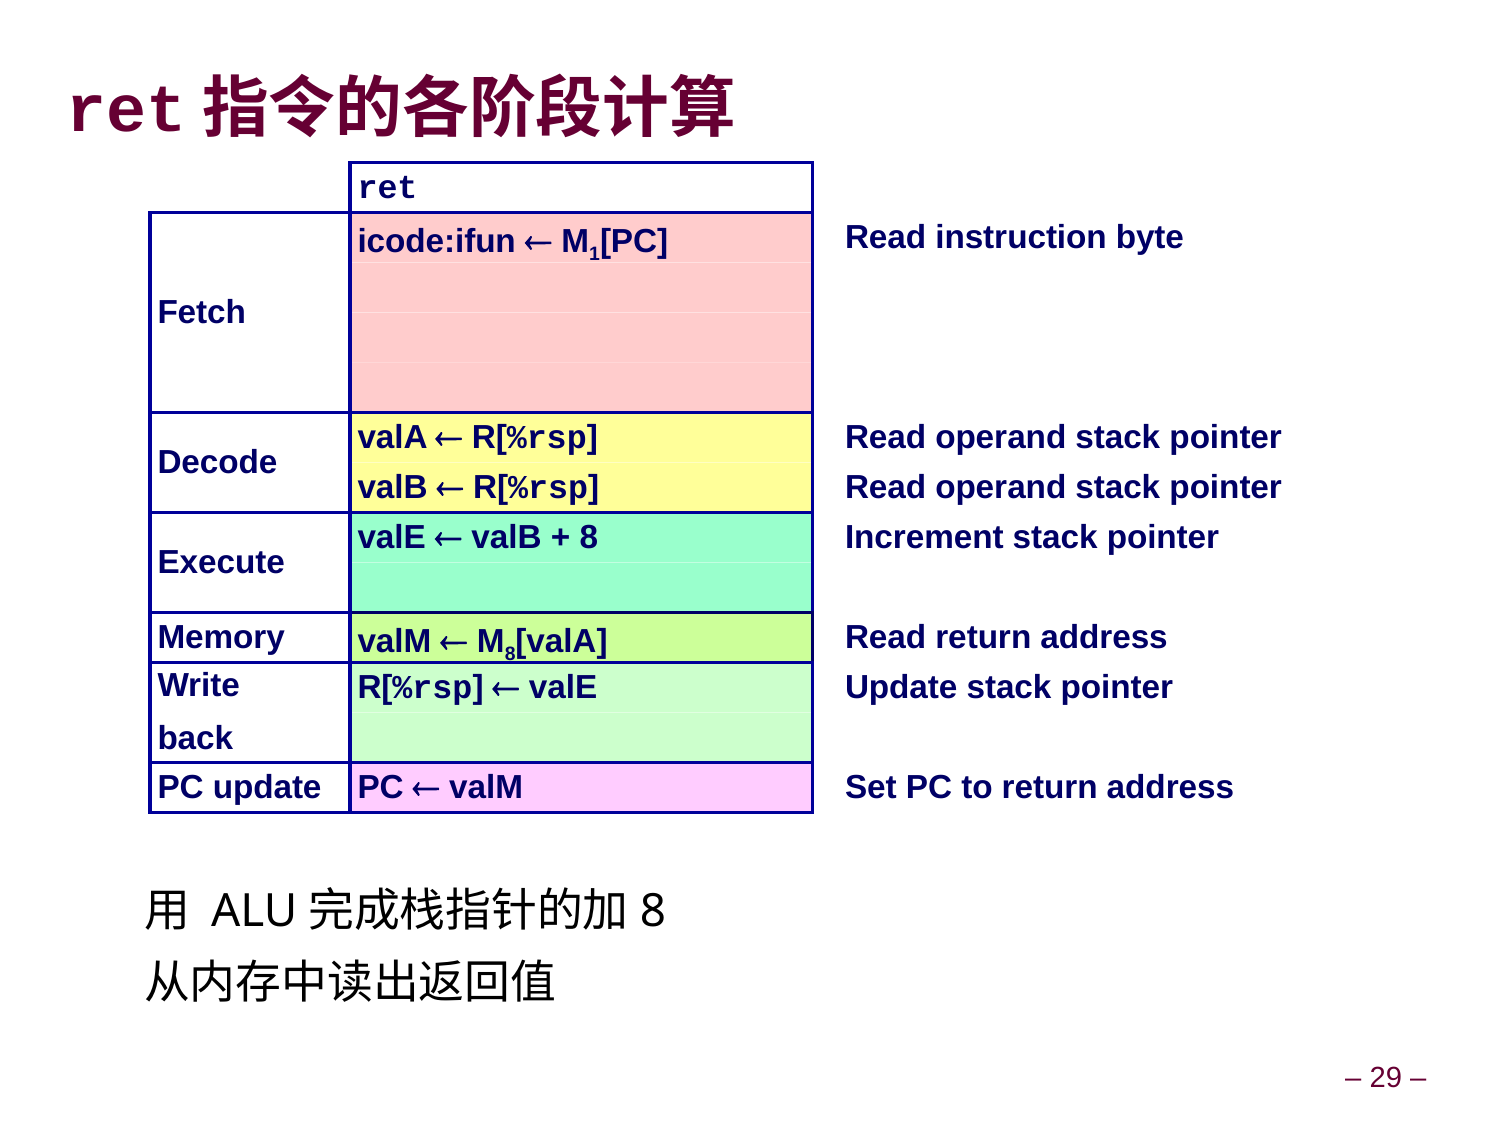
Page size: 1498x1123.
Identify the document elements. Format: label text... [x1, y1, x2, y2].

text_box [149, 662, 1301, 762]
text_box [149, 212, 1301, 412]
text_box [149, 762, 1301, 813]
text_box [149, 412, 1301, 512]
list 用 ALU完成栈指针的加8 从内存中读出返回值 [47, 862, 1409, 1056]
text_box ret [349, 162, 813, 210]
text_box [149, 612, 1301, 662]
title ret指令的各阶段计算 [66, 40, 1436, 169]
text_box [149, 512, 1301, 612]
